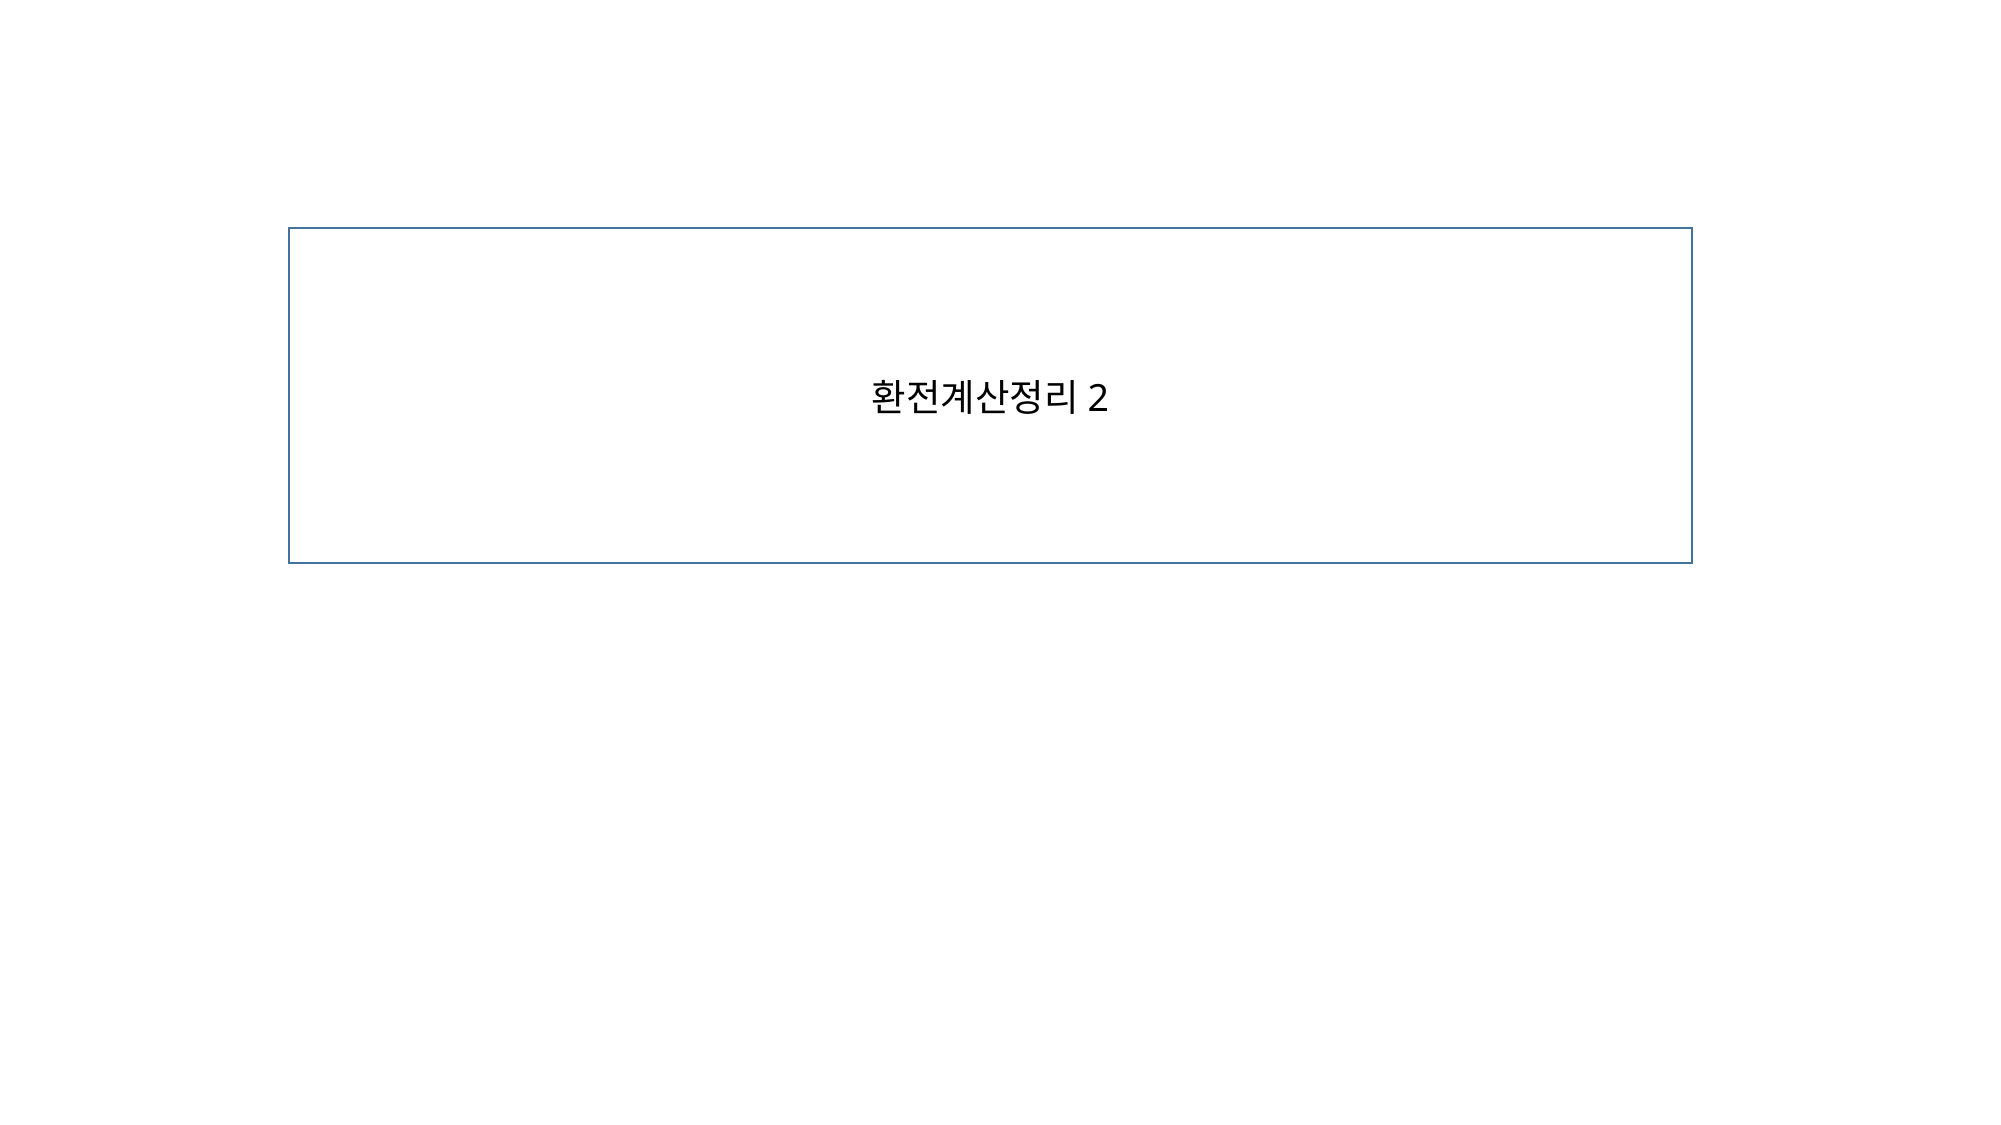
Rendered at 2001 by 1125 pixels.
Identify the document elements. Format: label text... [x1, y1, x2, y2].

text_box 환전계산정리2 [288, 227, 1693, 564]
